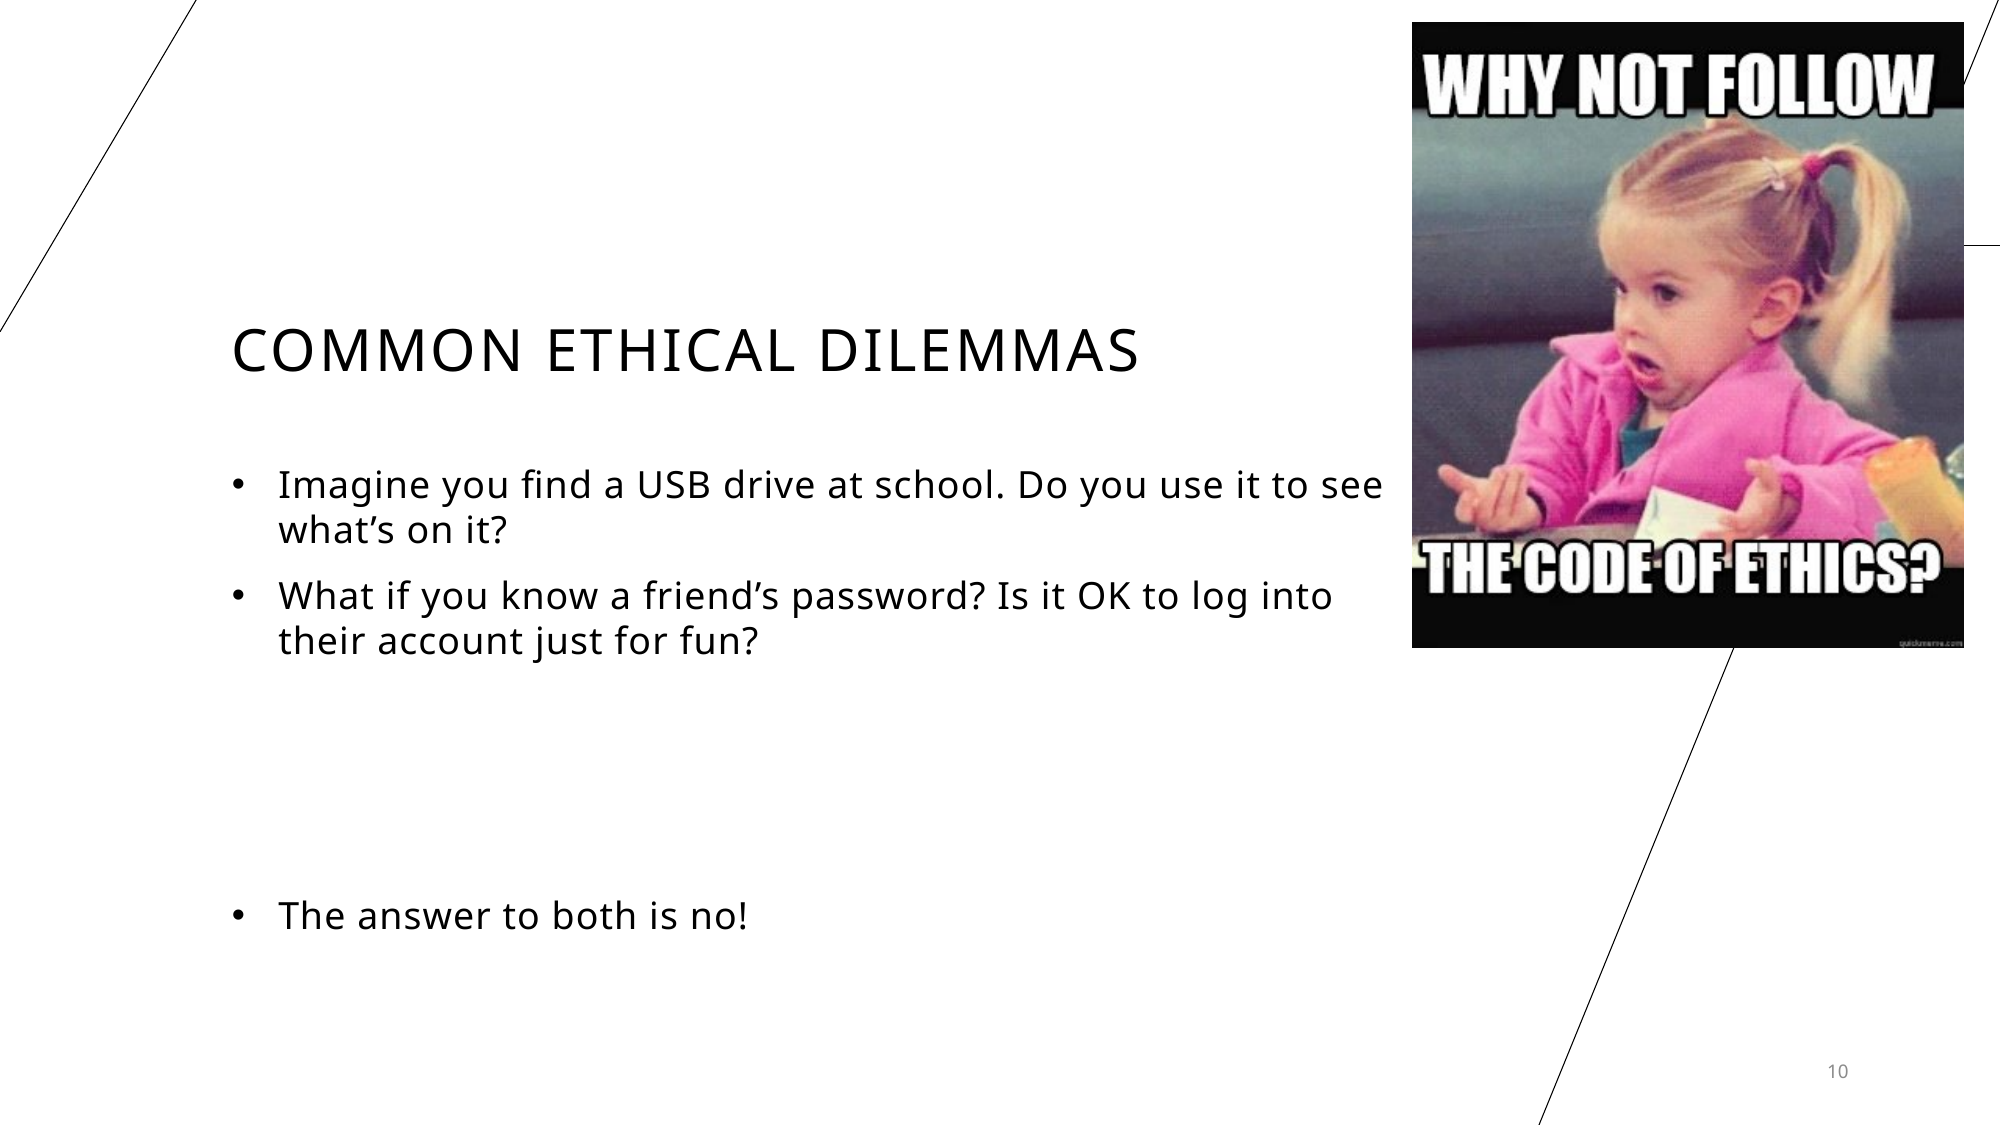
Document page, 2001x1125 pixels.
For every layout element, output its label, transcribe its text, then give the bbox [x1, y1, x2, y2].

title Common ethical dilemmas [216, 43, 1412, 392]
slide_number 10 [1701, 1042, 1864, 1103]
list Imagine you find a USB drive at school. Do you use it to see what’s on it? What if you know a friend’s password? Is it OK to log into their account just for fun? The answer to both is no! [216, 453, 1413, 1013]
picture [1412, 22, 1964, 648]
